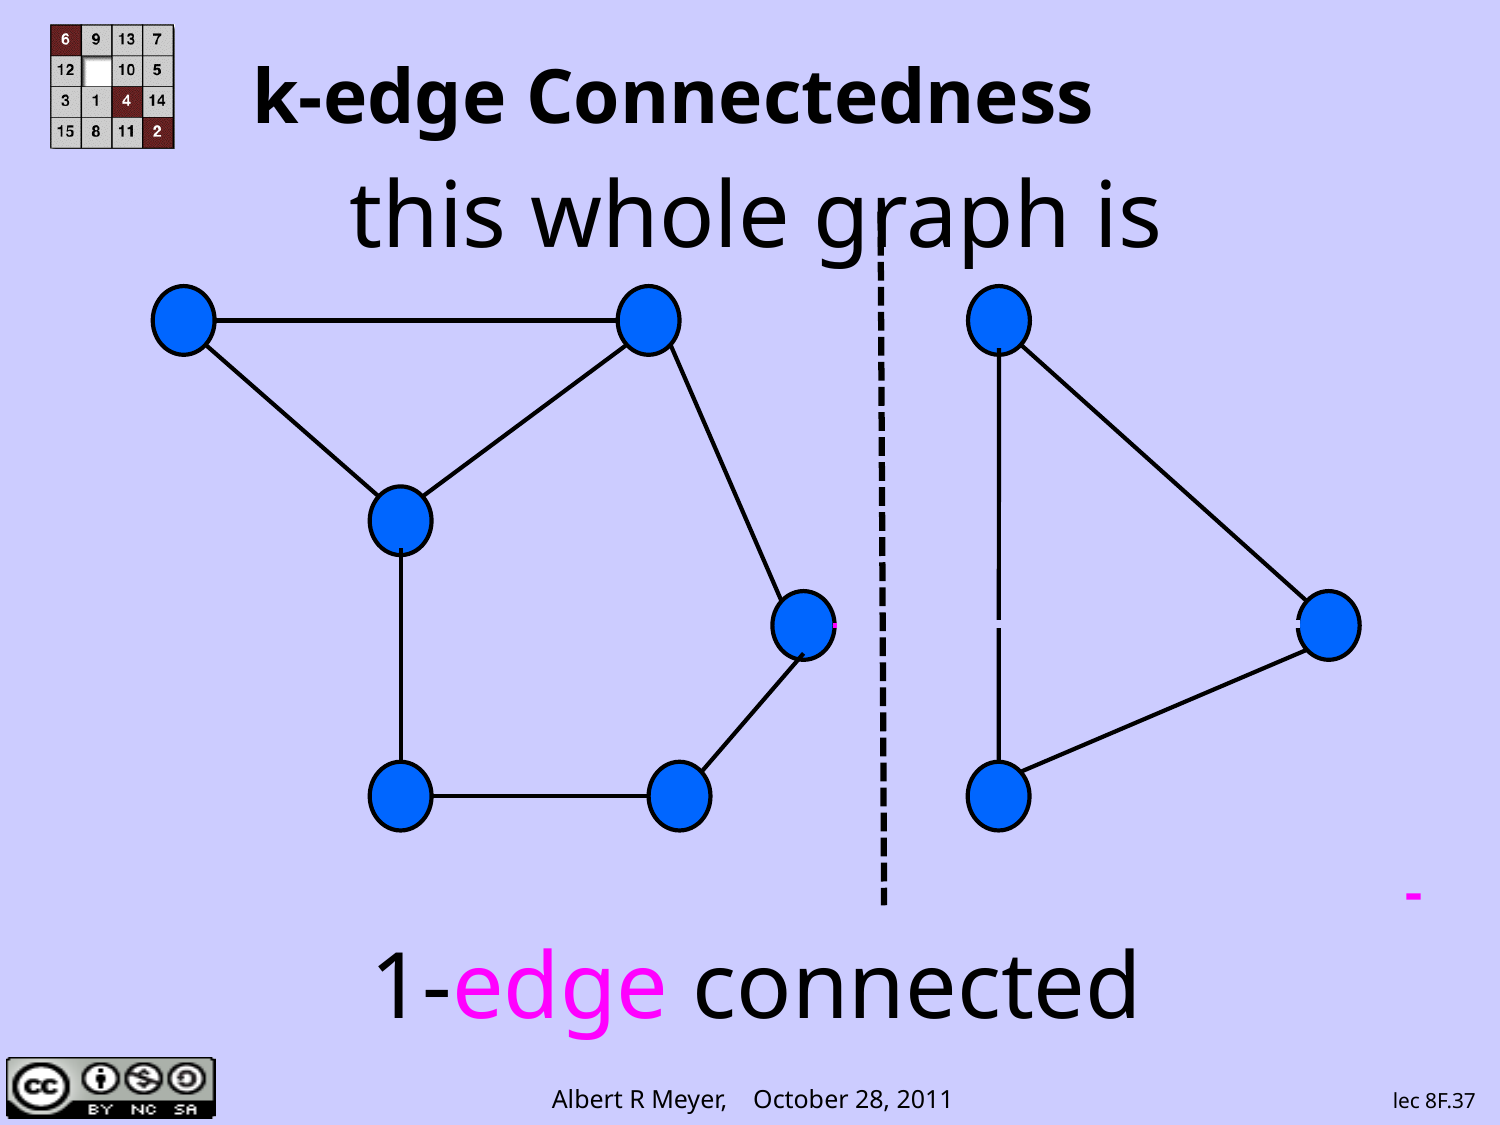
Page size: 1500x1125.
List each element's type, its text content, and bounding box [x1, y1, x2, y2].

text_box 1-edge connected [355, 919, 1158, 1045]
slide_number lec 8F.37 [1247, 1079, 1491, 1121]
picture [50, 24, 175, 149]
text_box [152, 285, 1360, 831]
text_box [535, 556, 1230, 561]
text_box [940, 829, 1421, 956]
picture [6, 1057, 216, 1119]
text_box this whole graph is [334, 148, 1178, 273]
title k-edge Connectedness [237, 0, 1476, 188]
